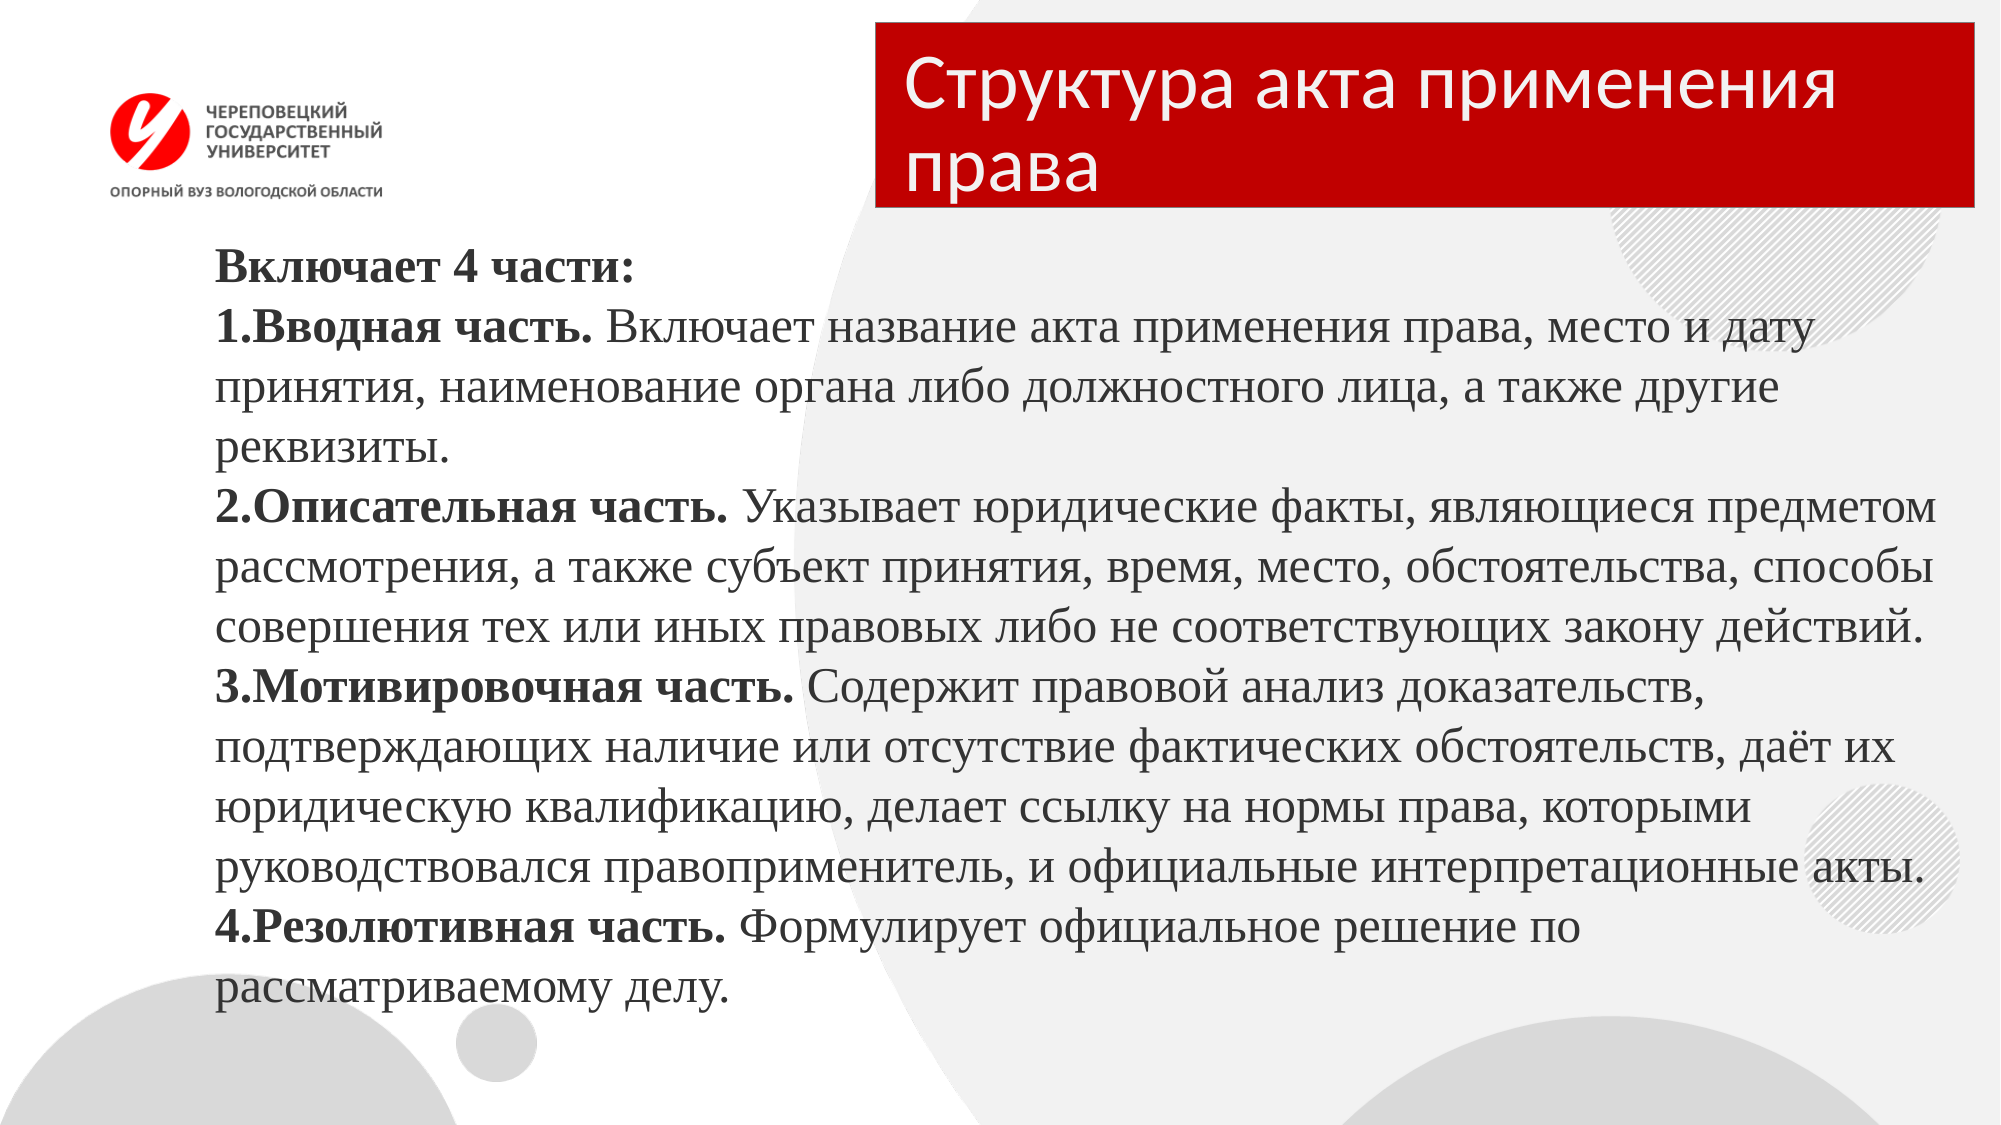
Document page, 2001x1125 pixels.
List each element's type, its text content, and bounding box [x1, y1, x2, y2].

text_box Включает 4 части: Вводная часть. Включает название акта применения права, место и дату принятия, наименование органа либо должностного лица, а также другие реквизиты. Описательная часть. Указывает юридические факты, являющиеся предметом рассмотрения, а также субъект принятия, время, место, обстоятельства, способы совершения тех или иных правовых либо не соответствующих закону действий. Мотивировочная часть. Содержит правовой анализ доказательств, подтверждающих наличие или отсутствие фактических обстоятельств, даёт их юридическую квалификацию, делает ссылку на нормы права, которыми руководствовался правоприменитель, и официальные интерпретационные акты. Резолютивная часть. Формулирует официальное решение по рассматриваемому делу. [200, 224, 1962, 1020]
picture [0, 0, 2001, 1125]
title Структура акта применения права [875, 22, 1975, 208]
